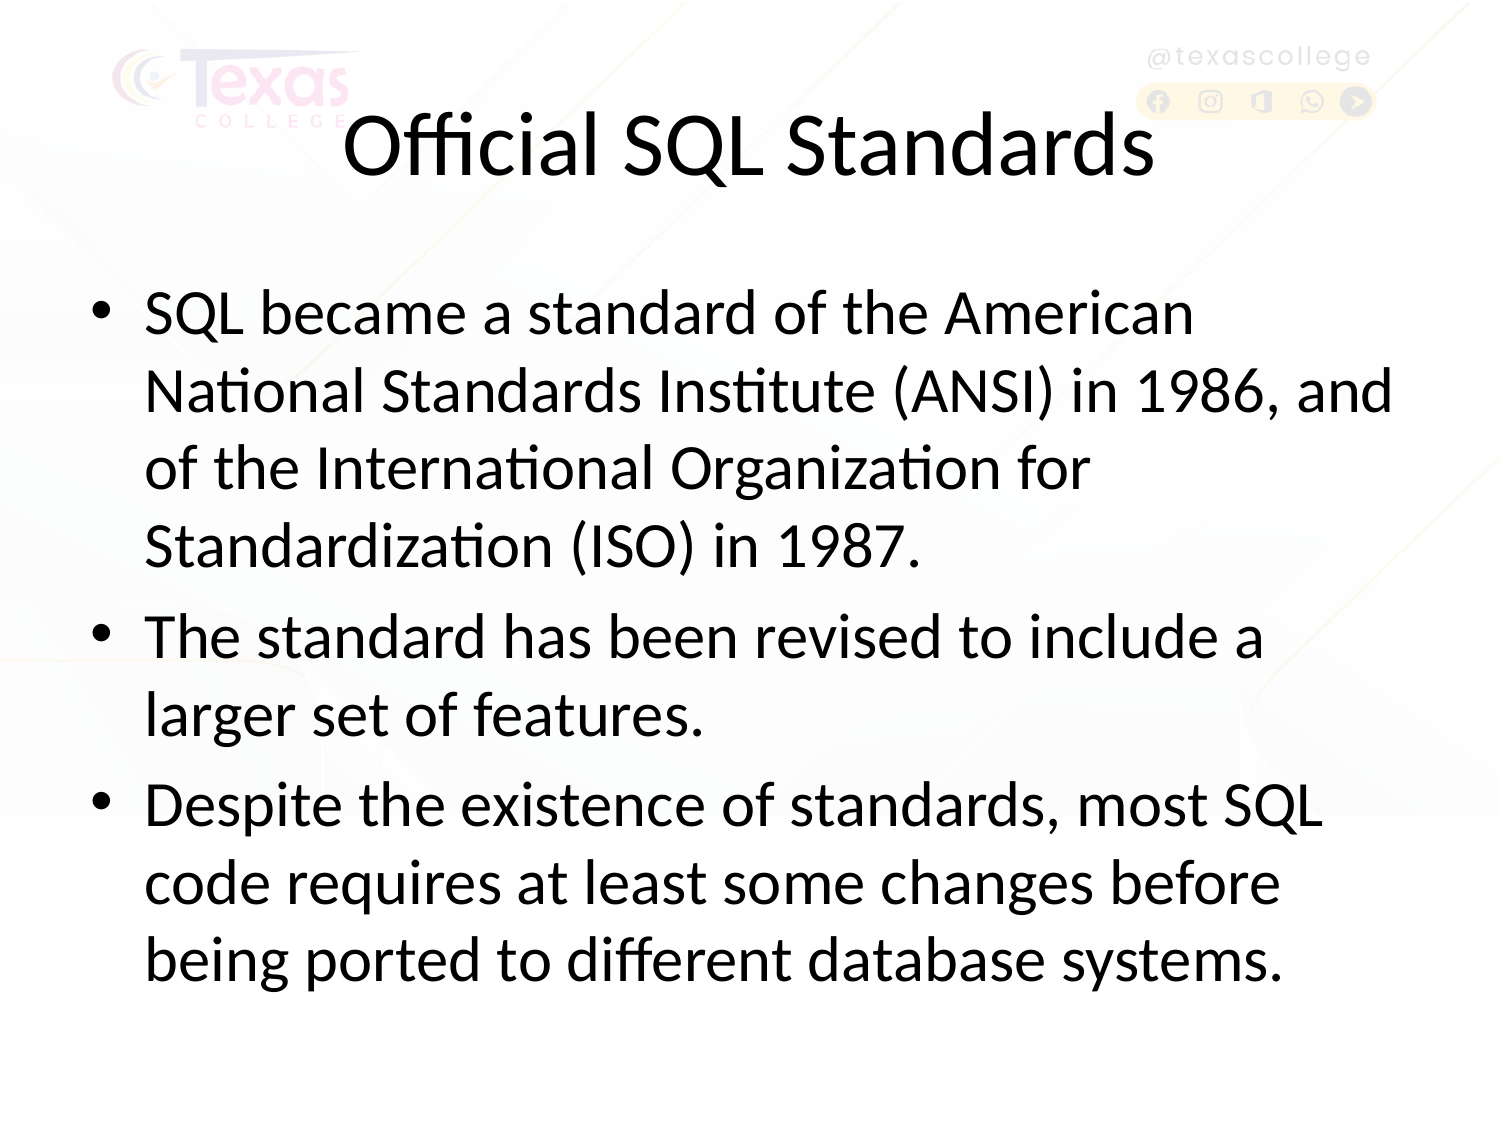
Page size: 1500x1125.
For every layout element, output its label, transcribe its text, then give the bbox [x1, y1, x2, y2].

title Official SQL Standards [75, 45, 1425, 233]
list SQL became a standard of the American National Standards Institute (ANSI) in 1986, and of the International Organization for Standardization (ISO) in 1987. The standard has been revised to include a larger set of features. Despite the existence of standards, most SQL code requires at least some changes before being ported to different database systems. [75, 262, 1425, 1005]
